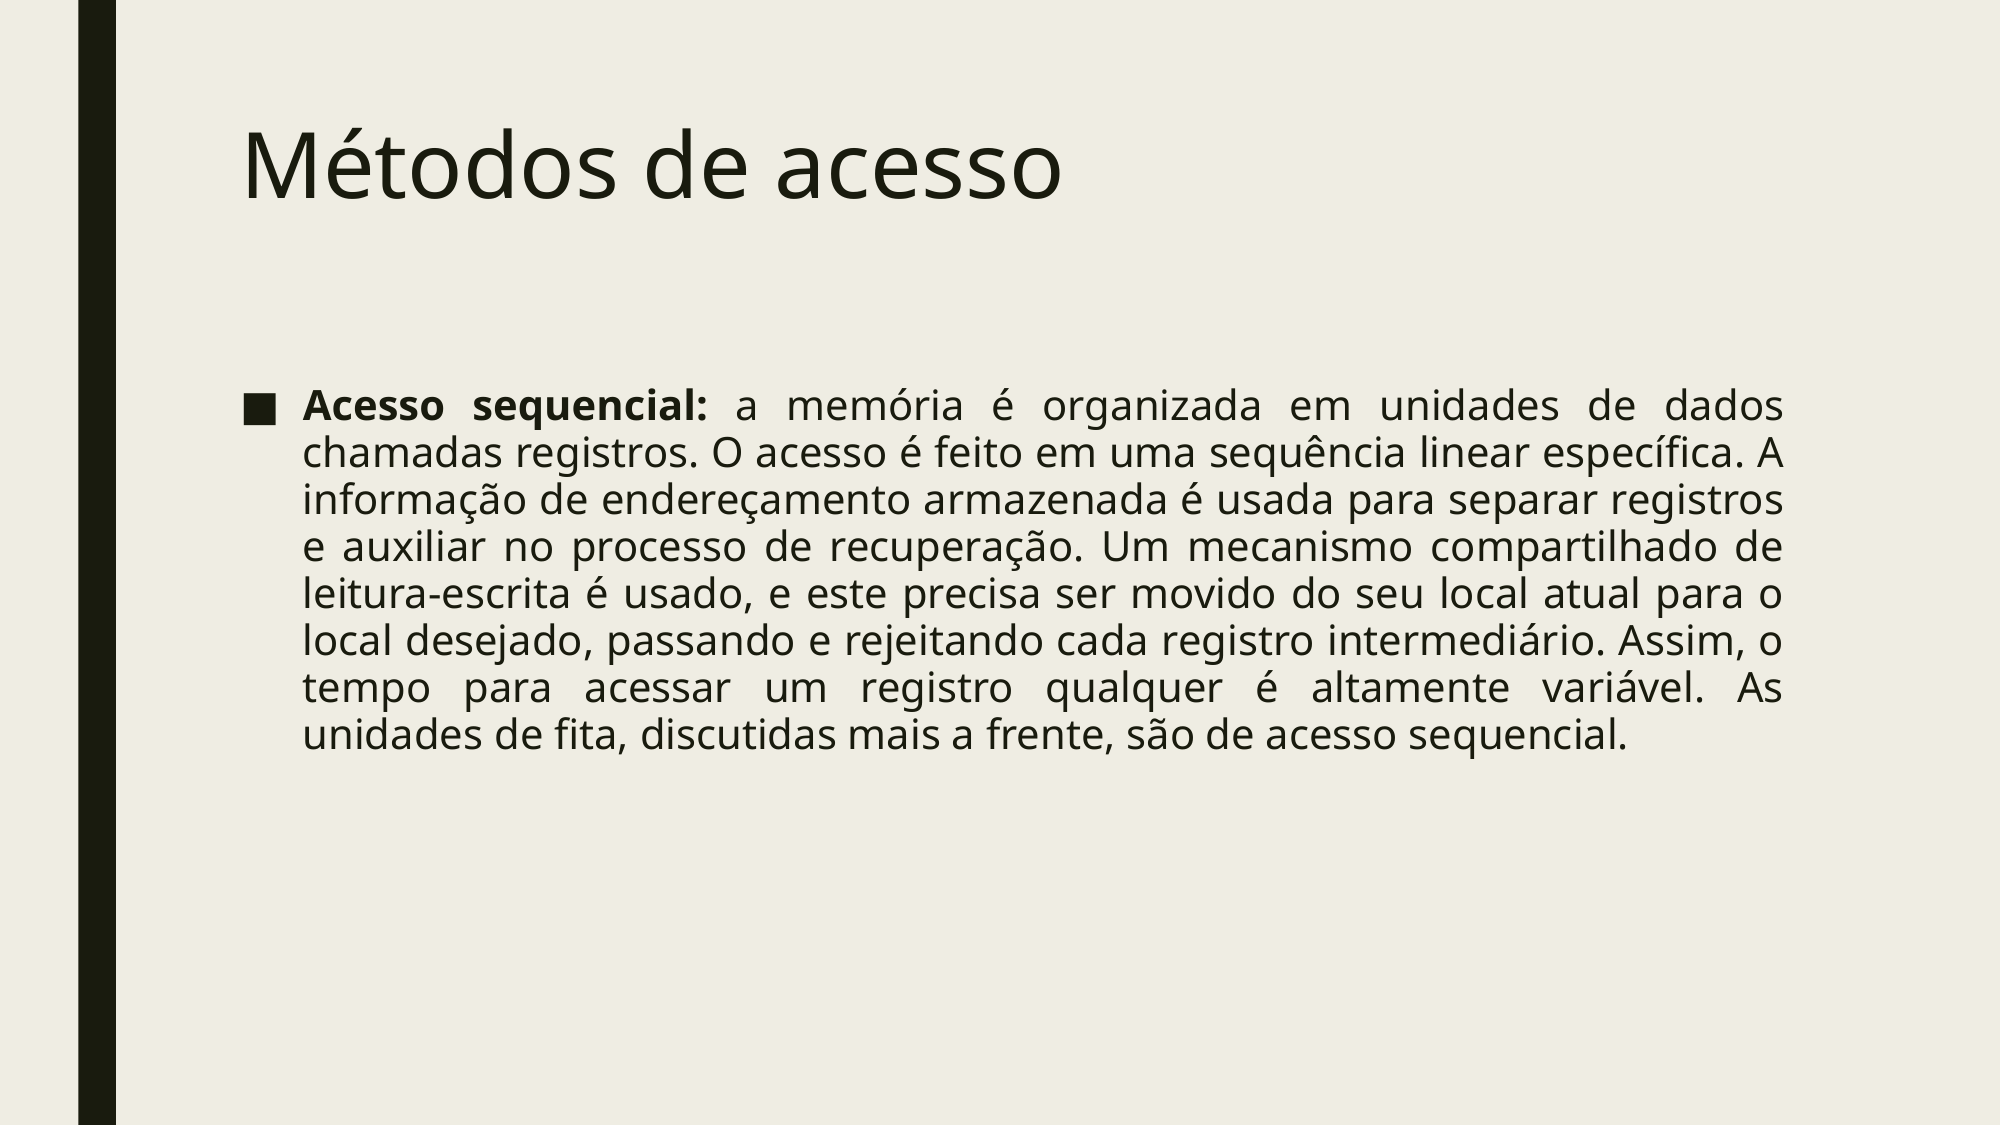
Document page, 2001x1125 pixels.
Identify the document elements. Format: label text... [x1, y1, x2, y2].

title Métodos de acesso [225, 112, 1800, 357]
list Acesso sequencial: a memória é organizada em unidades de dados chamadas registros. O acesso é feito em uma sequência linear específica. A informação de endereçamento armazenada é usada para separar registros e auxiliar no processo de recuperação. Um mecanismo compartilhado de leitura-escrita é usado, e este precisa ser movido do seu local atual para o local desejado, passando e rejeitando cada registro intermediário. Assim, o tempo para acessar um registro qualquer é altamente variável. As unidades de fita, discutidas mais a frente, são de acesso sequencial. [225, 375, 1800, 963]
